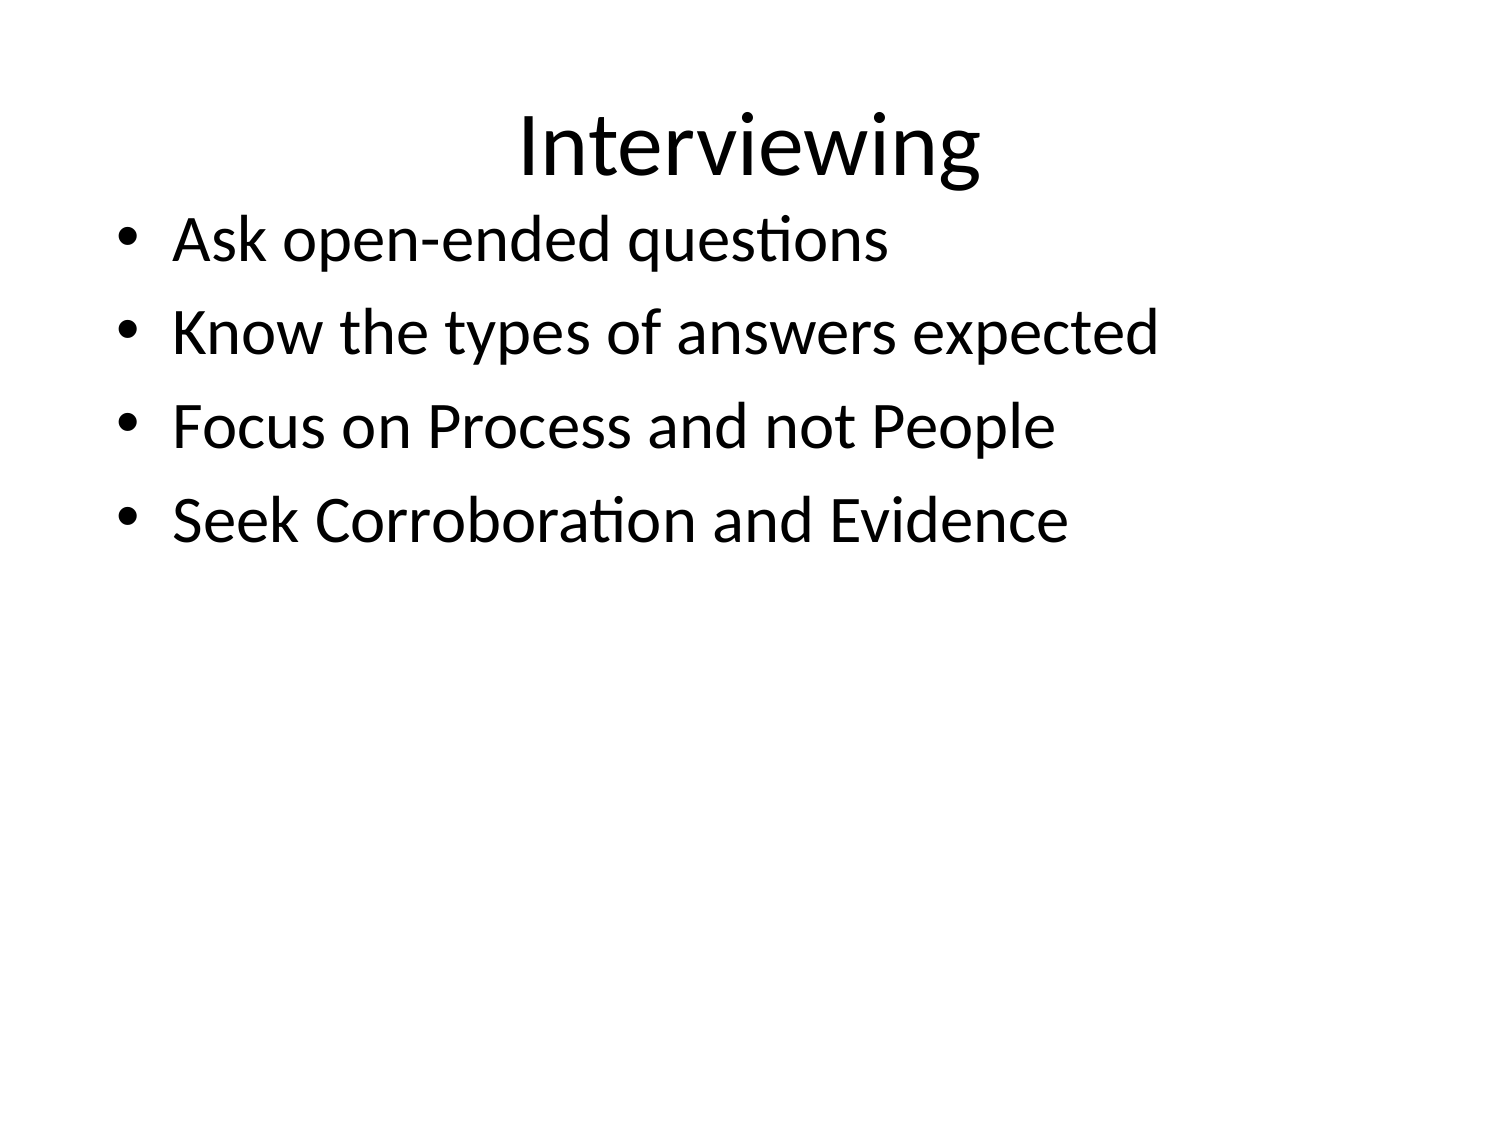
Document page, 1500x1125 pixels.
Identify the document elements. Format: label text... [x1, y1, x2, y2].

title Interviewing [75, 45, 1425, 233]
text_box Ask open-ended questions Know the types of answers expected Focus on Process and not People Seek Corroboration and Evidence [101, 187, 1399, 600]
